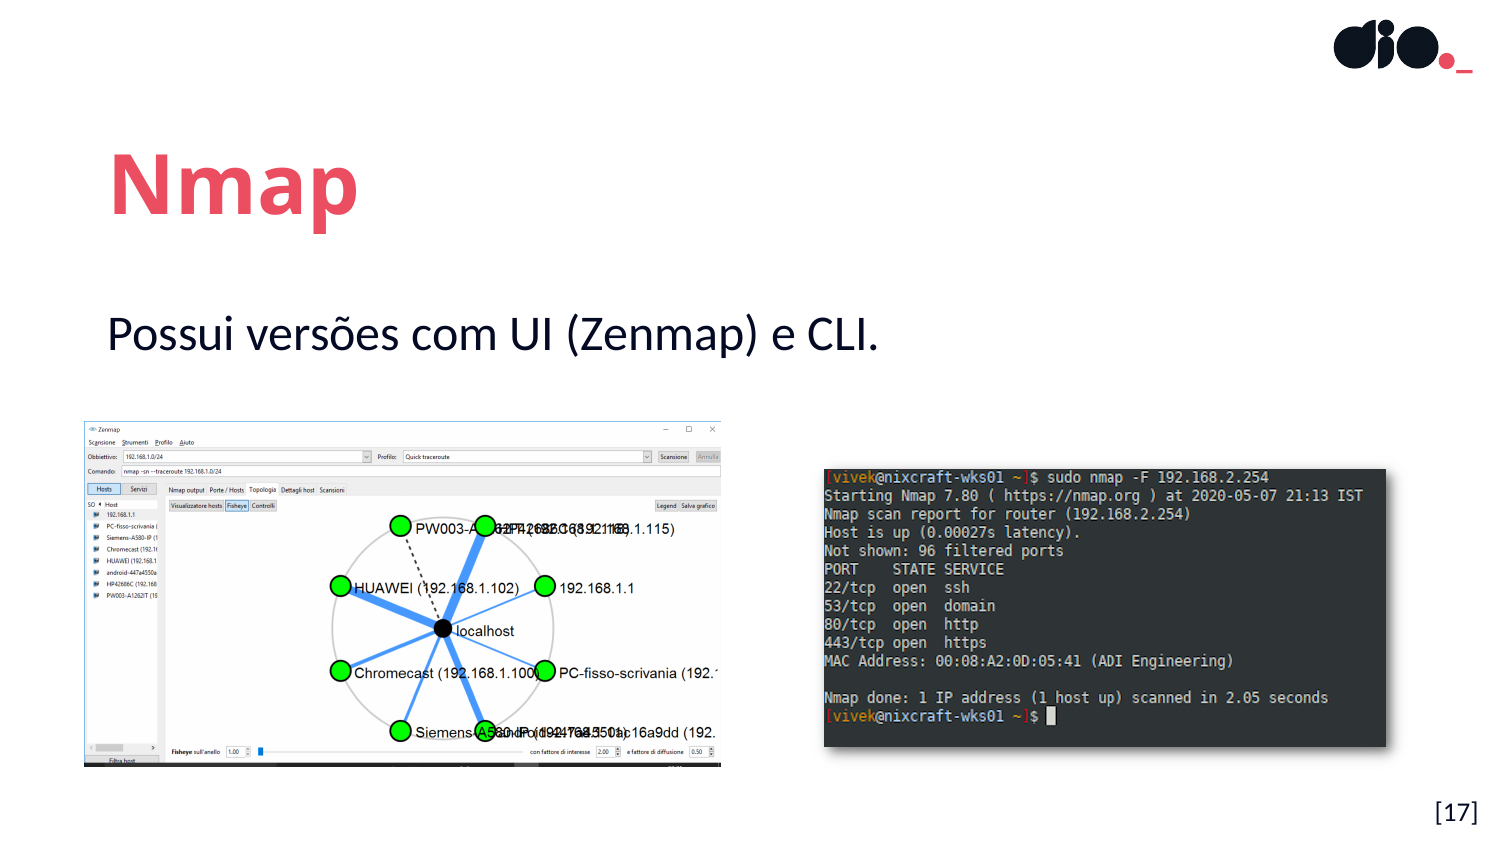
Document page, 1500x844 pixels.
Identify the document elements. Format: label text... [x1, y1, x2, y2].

text_box Nmap [92, 104, 1408, 243]
slide_number [17] [1403, 779, 1494, 844]
text_box Possui versões com UI (Zenmap) e CLI. [92, 243, 1408, 409]
picture [810, 456, 1409, 770]
picture [1333, 19, 1473, 74]
picture [83, 421, 722, 767]
